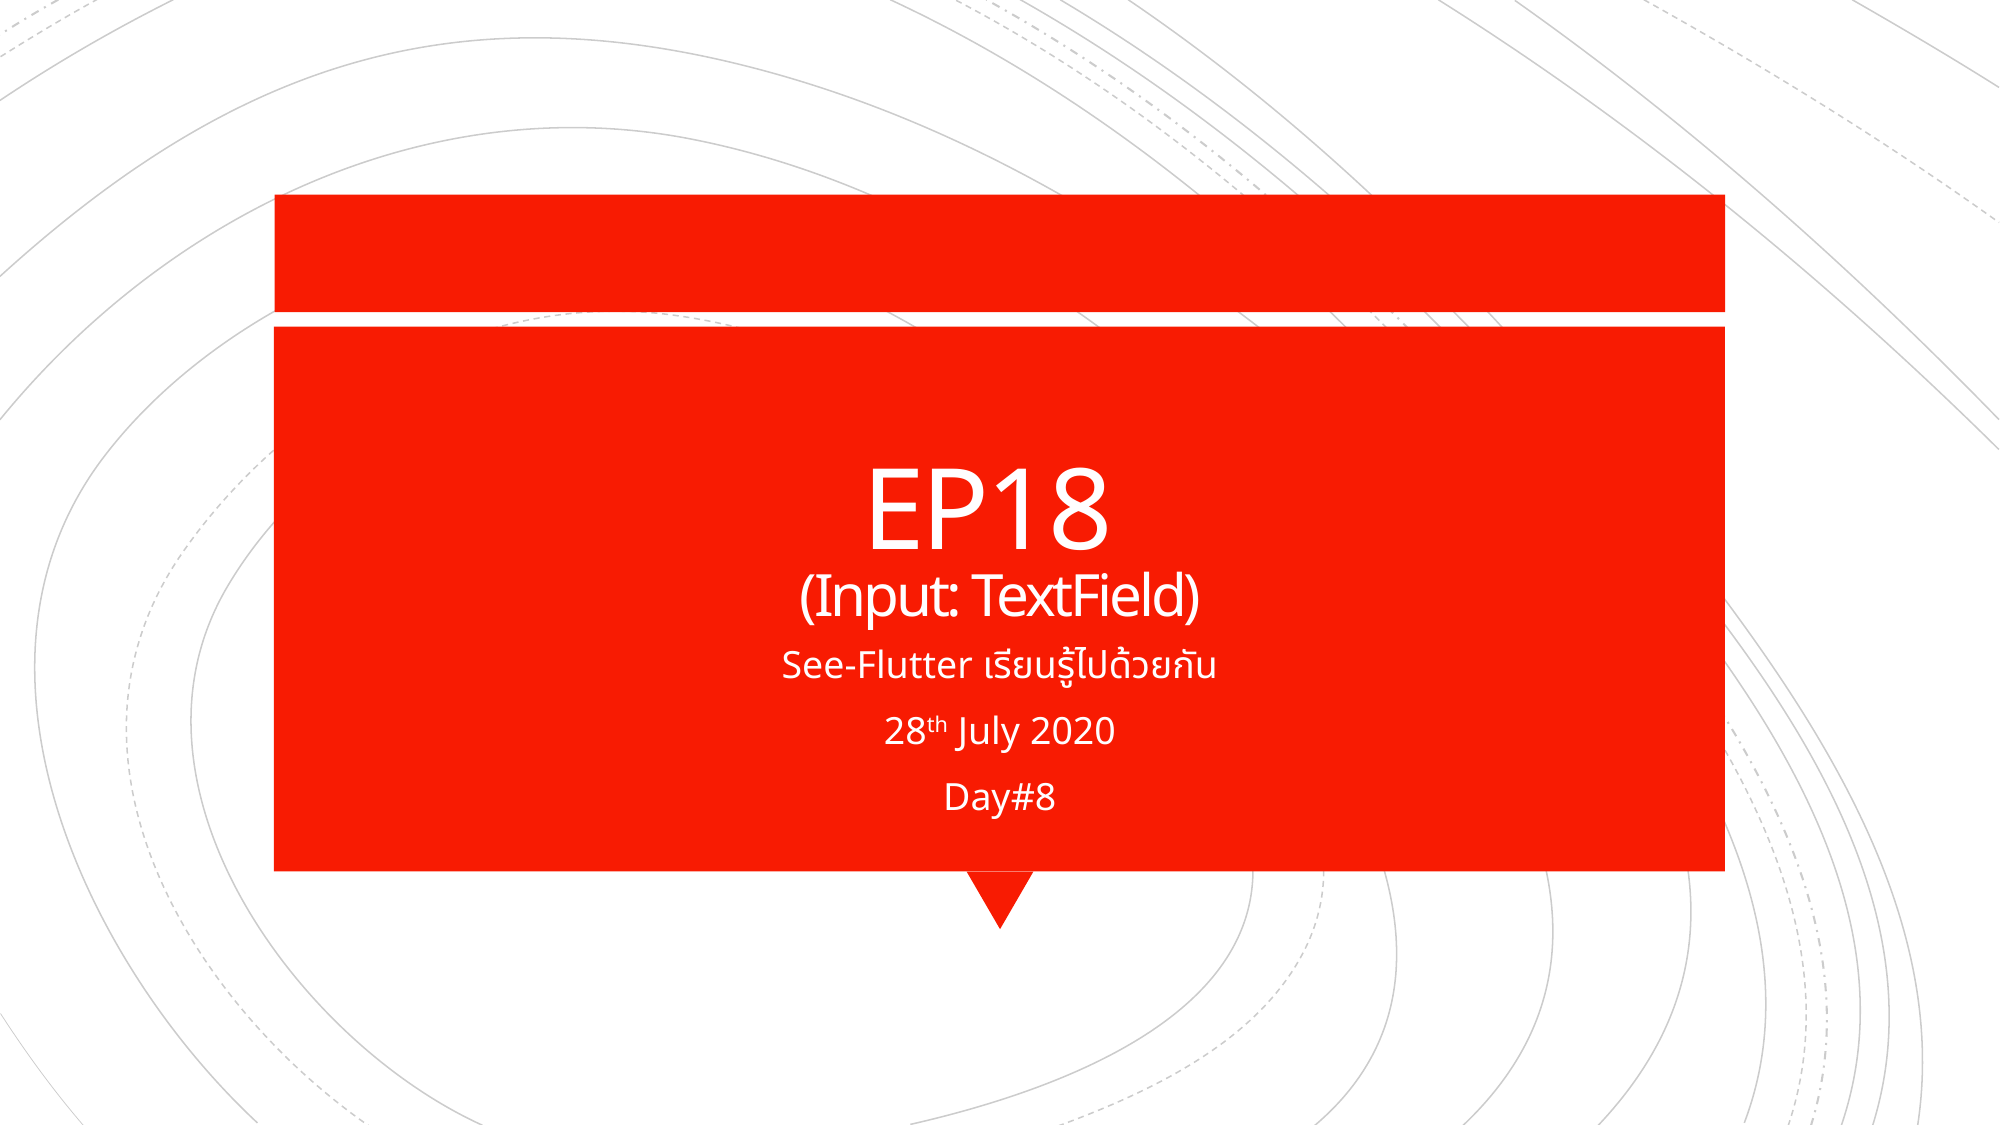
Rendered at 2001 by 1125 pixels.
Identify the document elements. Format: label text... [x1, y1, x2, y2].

subtitle See-Flutter เรียนรู้ไปด้วยกัน 28th July 2020 Day#8 [288, 640, 1712, 858]
title EP18 (Input: TextField) [288, 340, 1713, 628]
